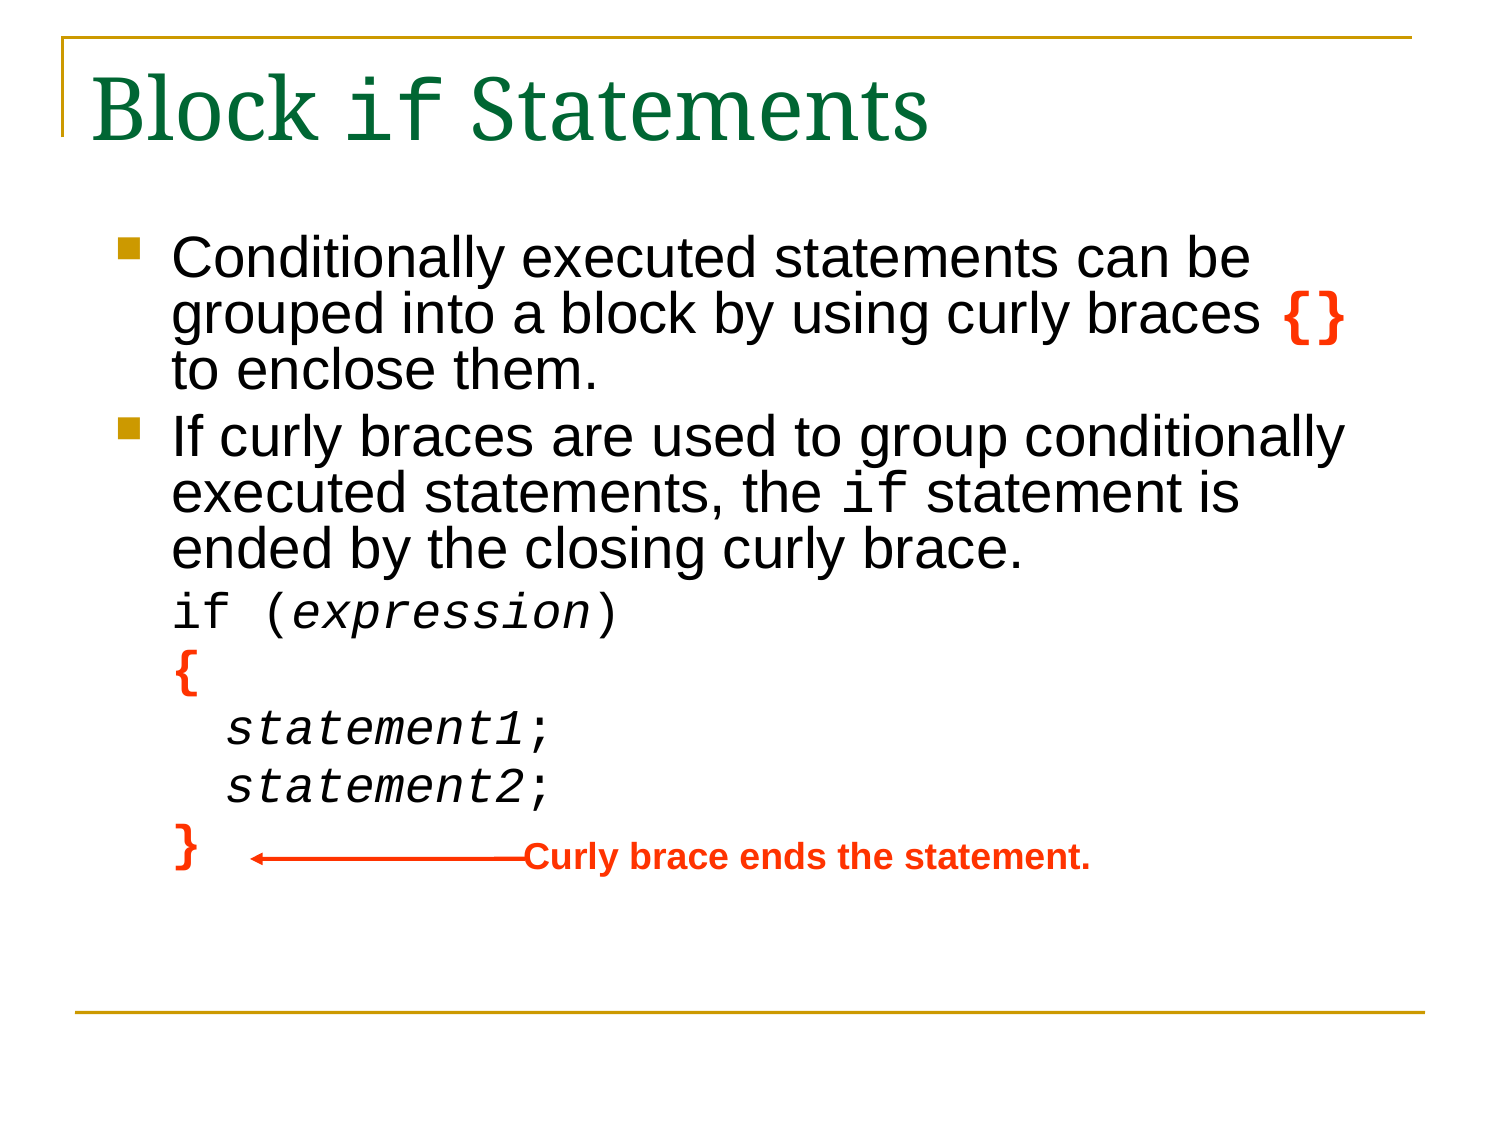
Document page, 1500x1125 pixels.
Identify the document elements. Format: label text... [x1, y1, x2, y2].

title Block if Statements [74, 45, 1426, 233]
list Conditionally executed statements can be grouped into a block by using curly braces {} to enclose them. If curly braces are used to group conditionally executed statements, the if statement is ended by the closing curly brace. if (expression) { statement1; statement2; } [99, 224, 1388, 963]
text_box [249, 824, 1078, 886]
